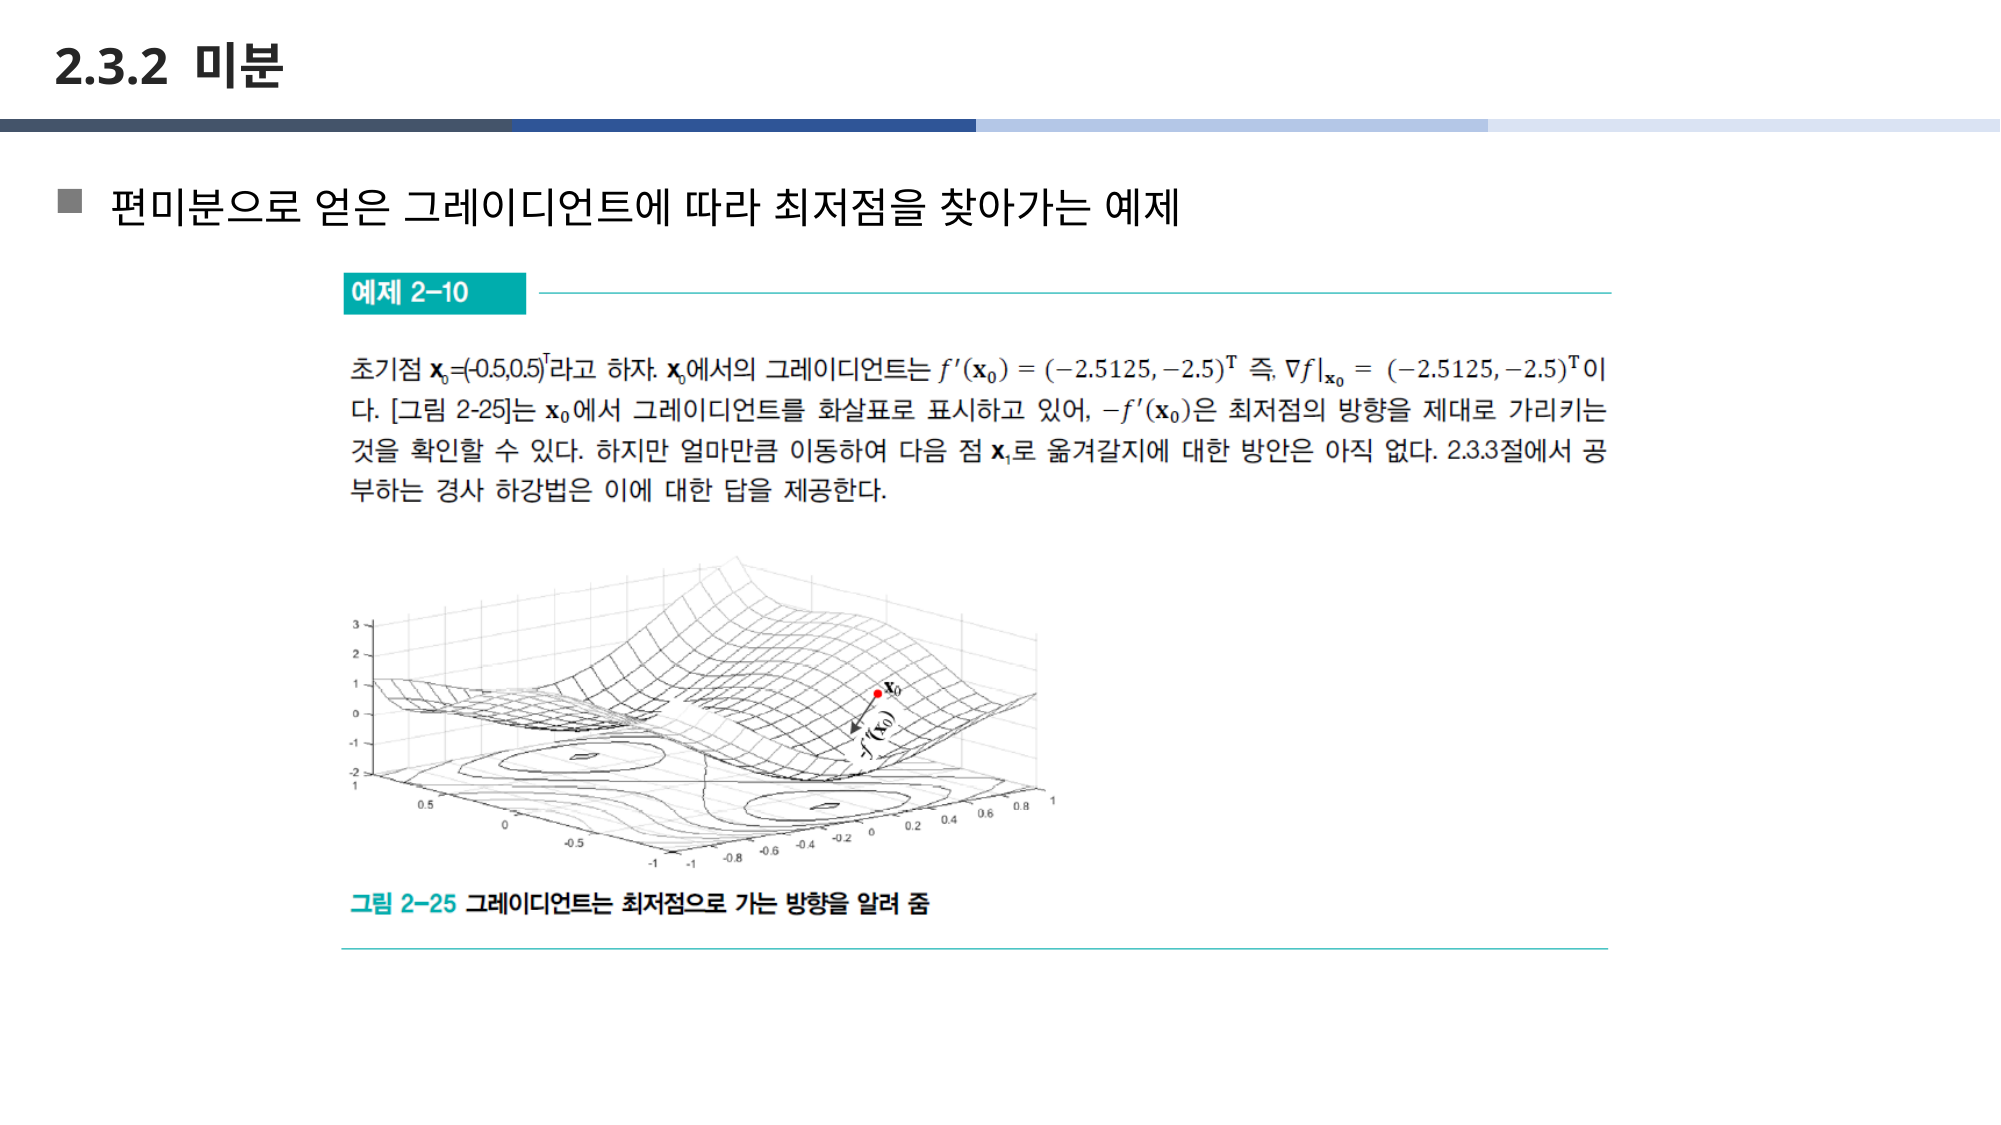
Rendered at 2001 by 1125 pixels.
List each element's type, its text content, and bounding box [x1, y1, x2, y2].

picture [338, 267, 1621, 953]
title 2.3.2 미분 [39, 23, 1693, 114]
list 편미분으로 얻은 그레이디언트에 따라 최저점을 찾아가는 예제 [39, 149, 1961, 1083]
